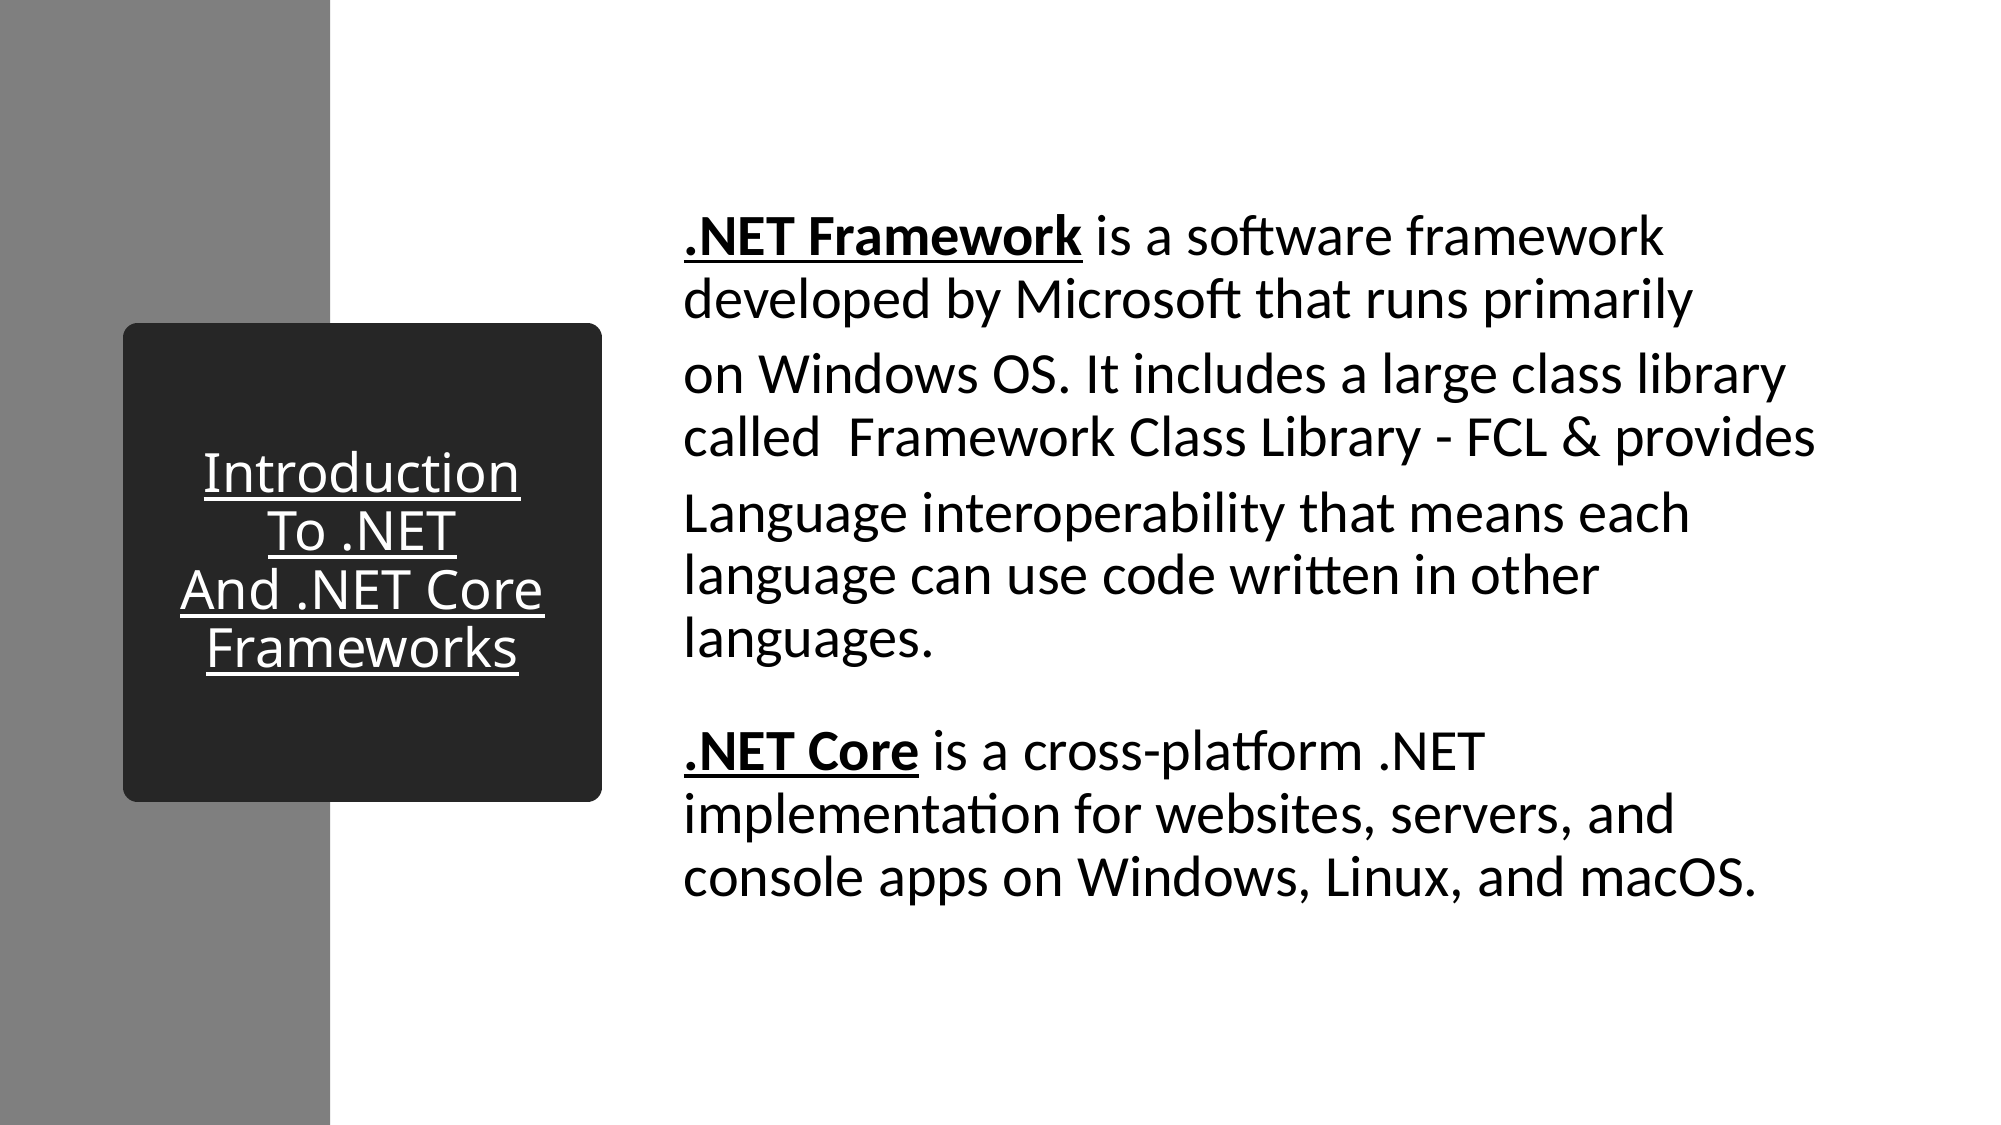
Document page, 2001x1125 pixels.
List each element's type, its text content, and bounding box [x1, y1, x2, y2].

text_box [0, 0, 331, 1125]
text_box .NET Framework is a software framework developed by Microsoft that runs primarily on Windows OS. It includes a large class library called Framework Class Library - FCL & provides Language interoperability that means each language can use code written in other languages. [669, 198, 1856, 700]
text_box .NET Core is a cross-platform .NET implementation for websites, servers, and console apps on Windows, Linux, and macOS. [669, 712, 1856, 927]
title Introduction To .NET And .NET Core Frameworks [137, 337, 588, 788]
